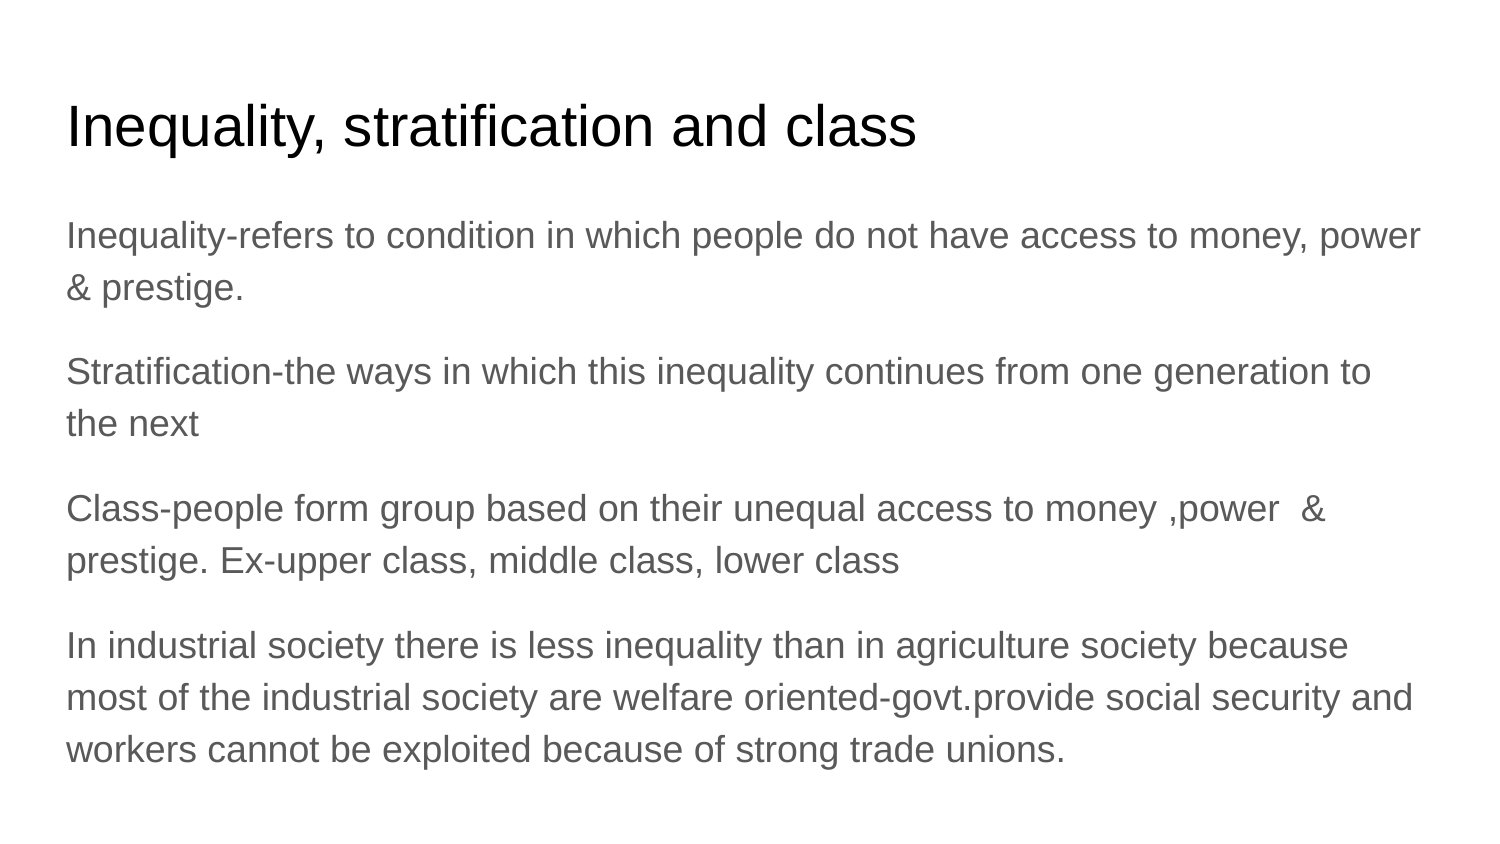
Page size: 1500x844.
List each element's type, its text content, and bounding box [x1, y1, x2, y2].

list Inequality-refers to condition in which people do not have access to money, power & prestige. Stratification-the ways in which this inequality continues from one generation to the next Class-people form group based on their unequal access to money ,power & prestige. Ex-upper class, middle class, lower class In industrial society there is less inequality than in agriculture society because most of the industrial society are welfare oriented-govt.provide social security and workers cannot be exploited because of strong trade unions. [51, 189, 1449, 750]
title Inequality, stratification and class [51, 72, 1449, 167]
